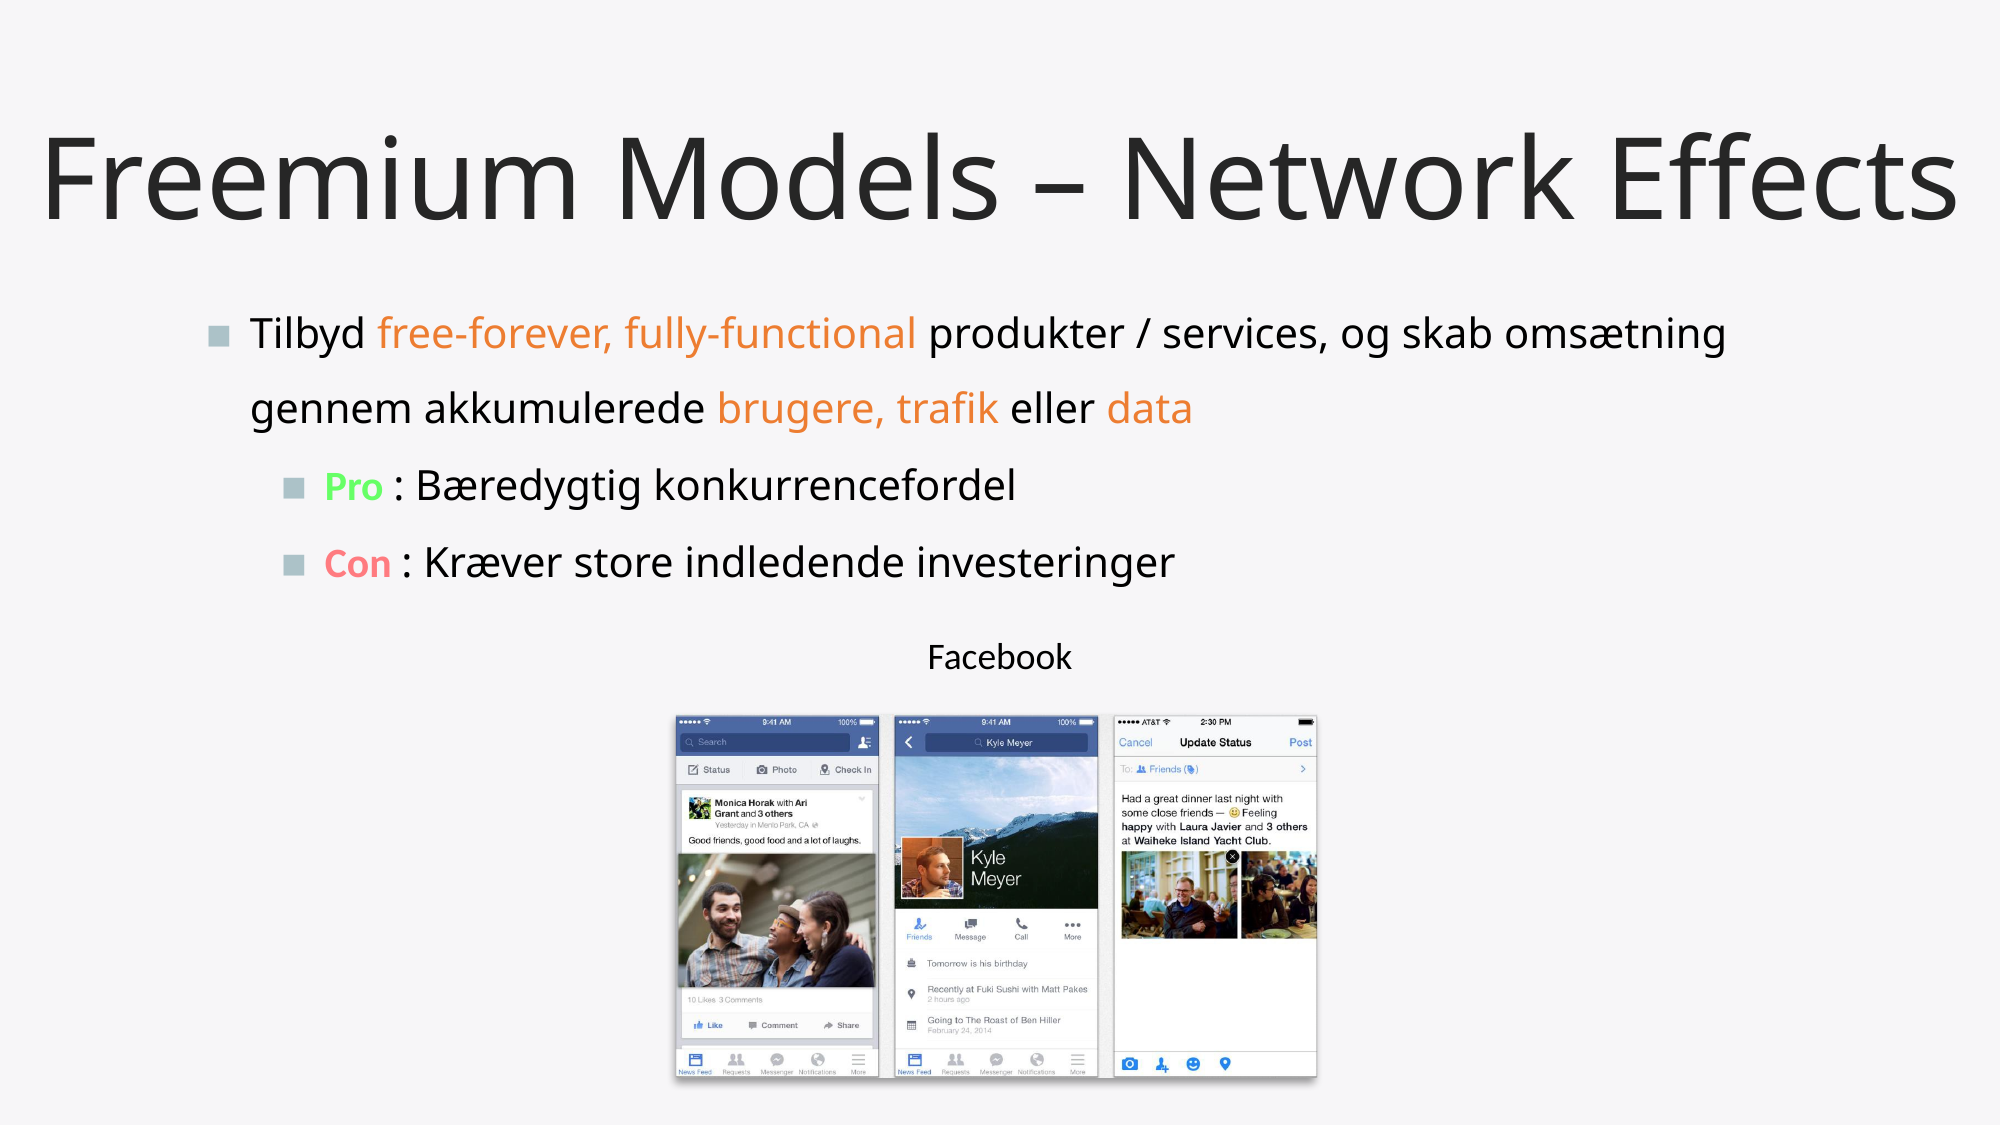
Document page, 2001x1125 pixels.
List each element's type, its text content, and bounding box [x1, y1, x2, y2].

text_box Tilbyd free-forever, fully-functional produkter / services, og skab omsætning gennem akkumulerede brugere, trafik eller data Pro : Bæredygtig konkurrencefordel Con : Kræver store indledende investeringer [187, 274, 1841, 594]
title Freemium Models – Network Effects [0, 84, 2000, 252]
text_box Facebook [0, 625, 2000, 685]
text_box [675, 714, 1318, 1078]
